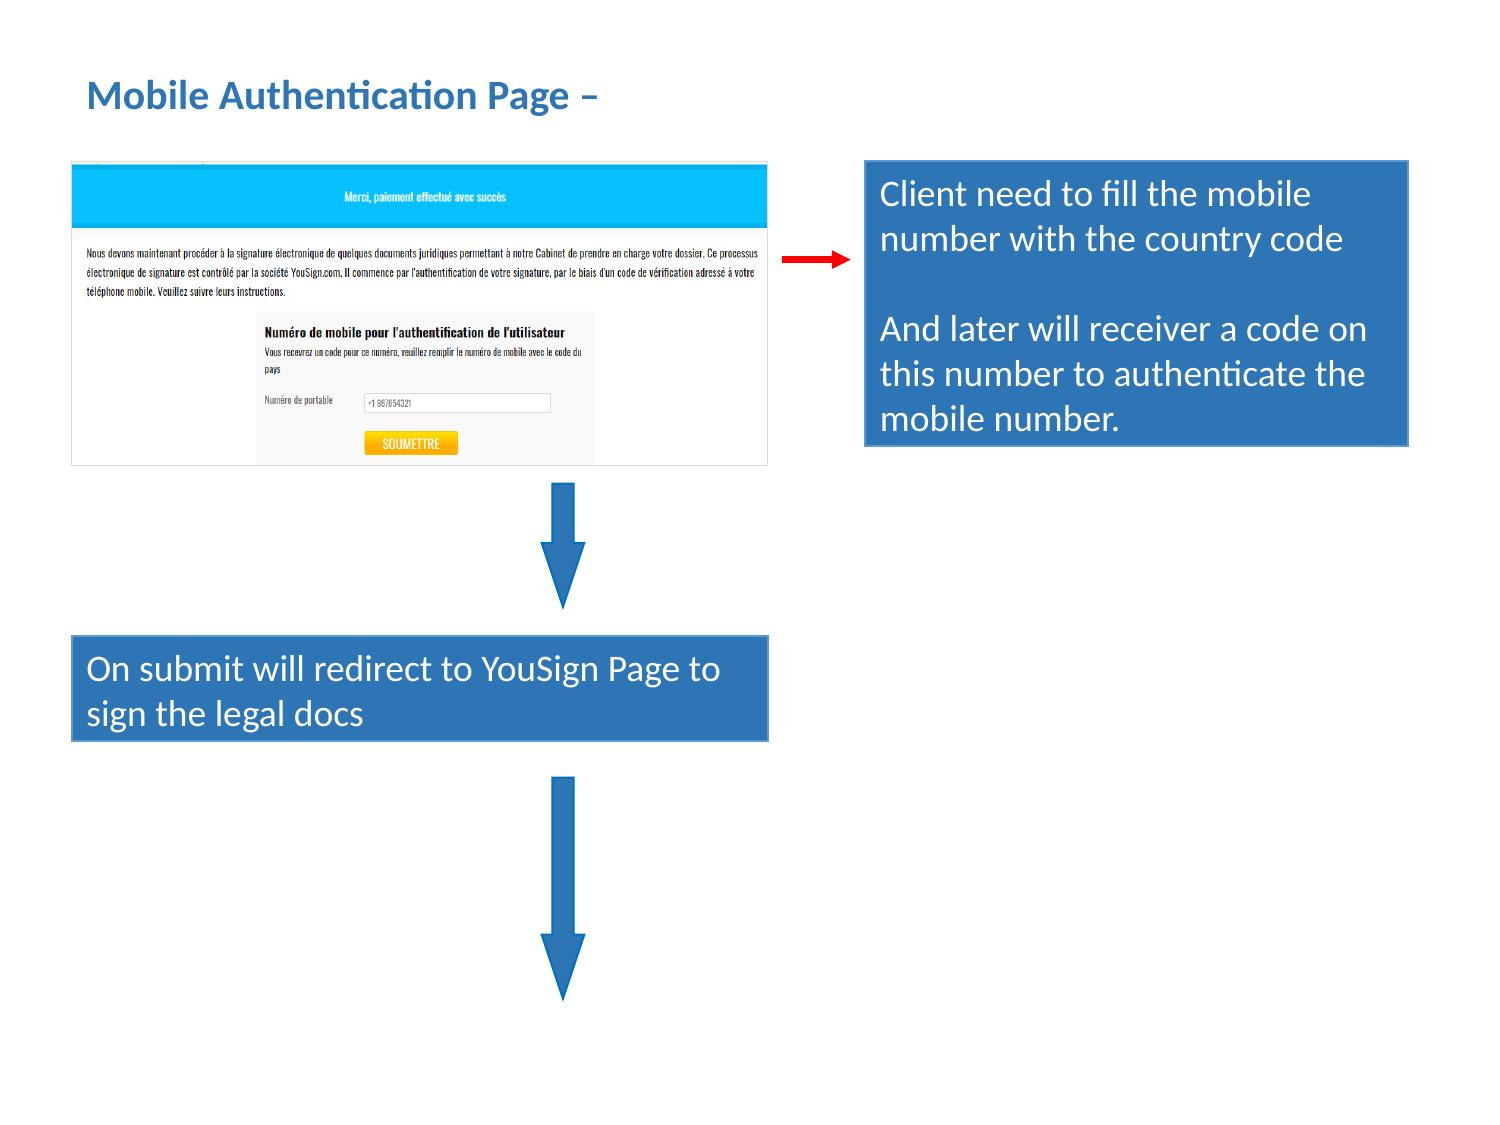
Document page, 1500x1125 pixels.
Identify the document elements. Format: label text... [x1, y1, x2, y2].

picture [71, 229, 768, 466]
text_box Mobile Authentication Page – [71, 60, 953, 125]
picture [455, 195, 473, 201]
picture [417, 193, 451, 201]
picture [362, 193, 368, 201]
text_box On submit will redirect to YouSign Page to sign the legal docs [71, 635, 769, 742]
picture [378, 193, 412, 201]
picture [345, 192, 359, 201]
text_box Client need to fill the mobile number with the country code And later will receiver a code on this number to authenticate the mobile number. [864, 160, 1409, 447]
text_box [540, 482, 586, 610]
picture [478, 195, 505, 201]
text_box [540, 776, 586, 1002]
